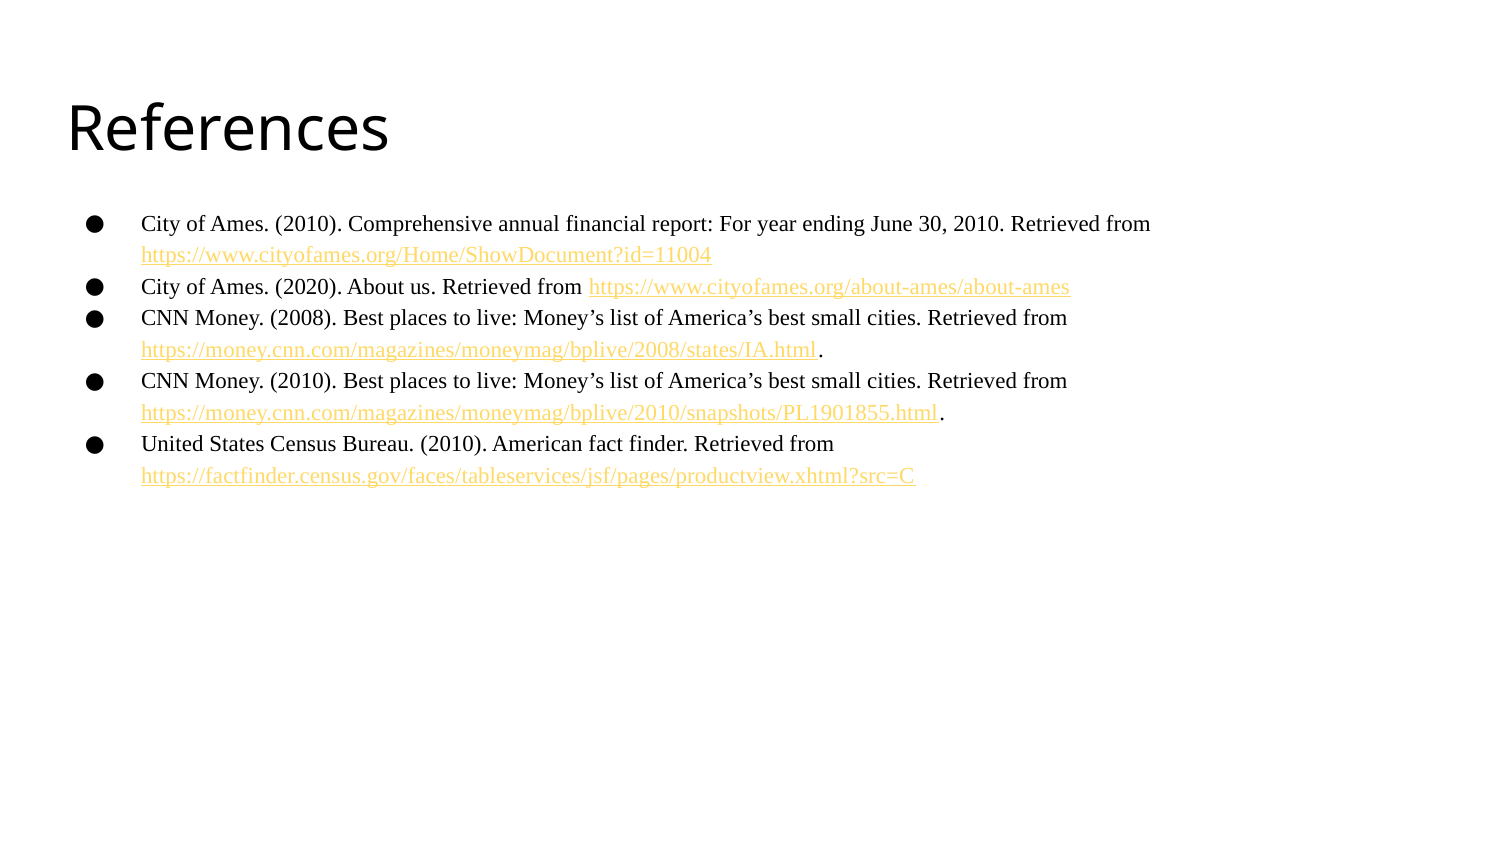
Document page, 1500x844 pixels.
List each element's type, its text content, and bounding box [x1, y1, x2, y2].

list City of Ames. (2010). Comprehensive annual financial report: For year ending June 30, 2010. Retrieved from https://www.cityofames.org/Home/ShowDocument?id=11004 City of Ames. (2020). About us. Retrieved from https://www.cityofames.org/about-ames/about-ames CNN Money. (2008). Best places to live: Money’s list of America’s best small cities. Retrieved from https://money.cnn.com/magazines/moneymag/bplive/2008/states/IA.html. CNN Money. (2010). Best places to live: Money’s list of America’s best small cities. Retrieved from https://money.cnn.com/magazines/moneymag/bplive/2010/snapshots/PL1901855.html. United States Census Bureau. (2010). American fact finder. Retrieved from https://factfinder.census.gov/faces/tableservices/jsf/pages/productview.xhtml?src=C [51, 189, 1449, 750]
title References [51, 72, 1449, 167]
